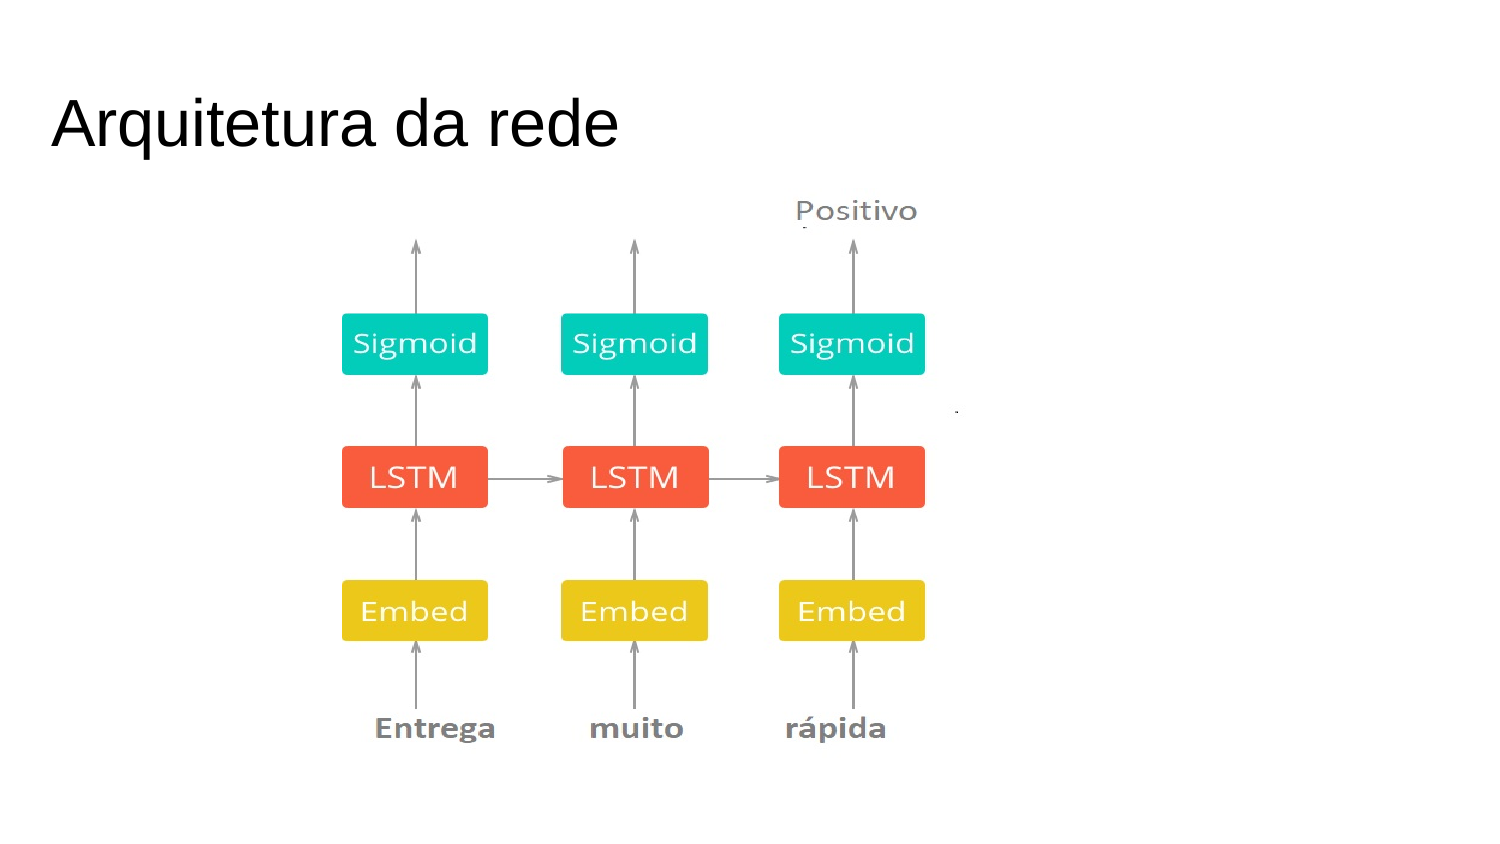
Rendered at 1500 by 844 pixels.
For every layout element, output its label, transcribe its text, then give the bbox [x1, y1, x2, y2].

picture [342, 188, 1111, 792]
text_box Arquitetura da rede [51, 72, 1449, 167]
